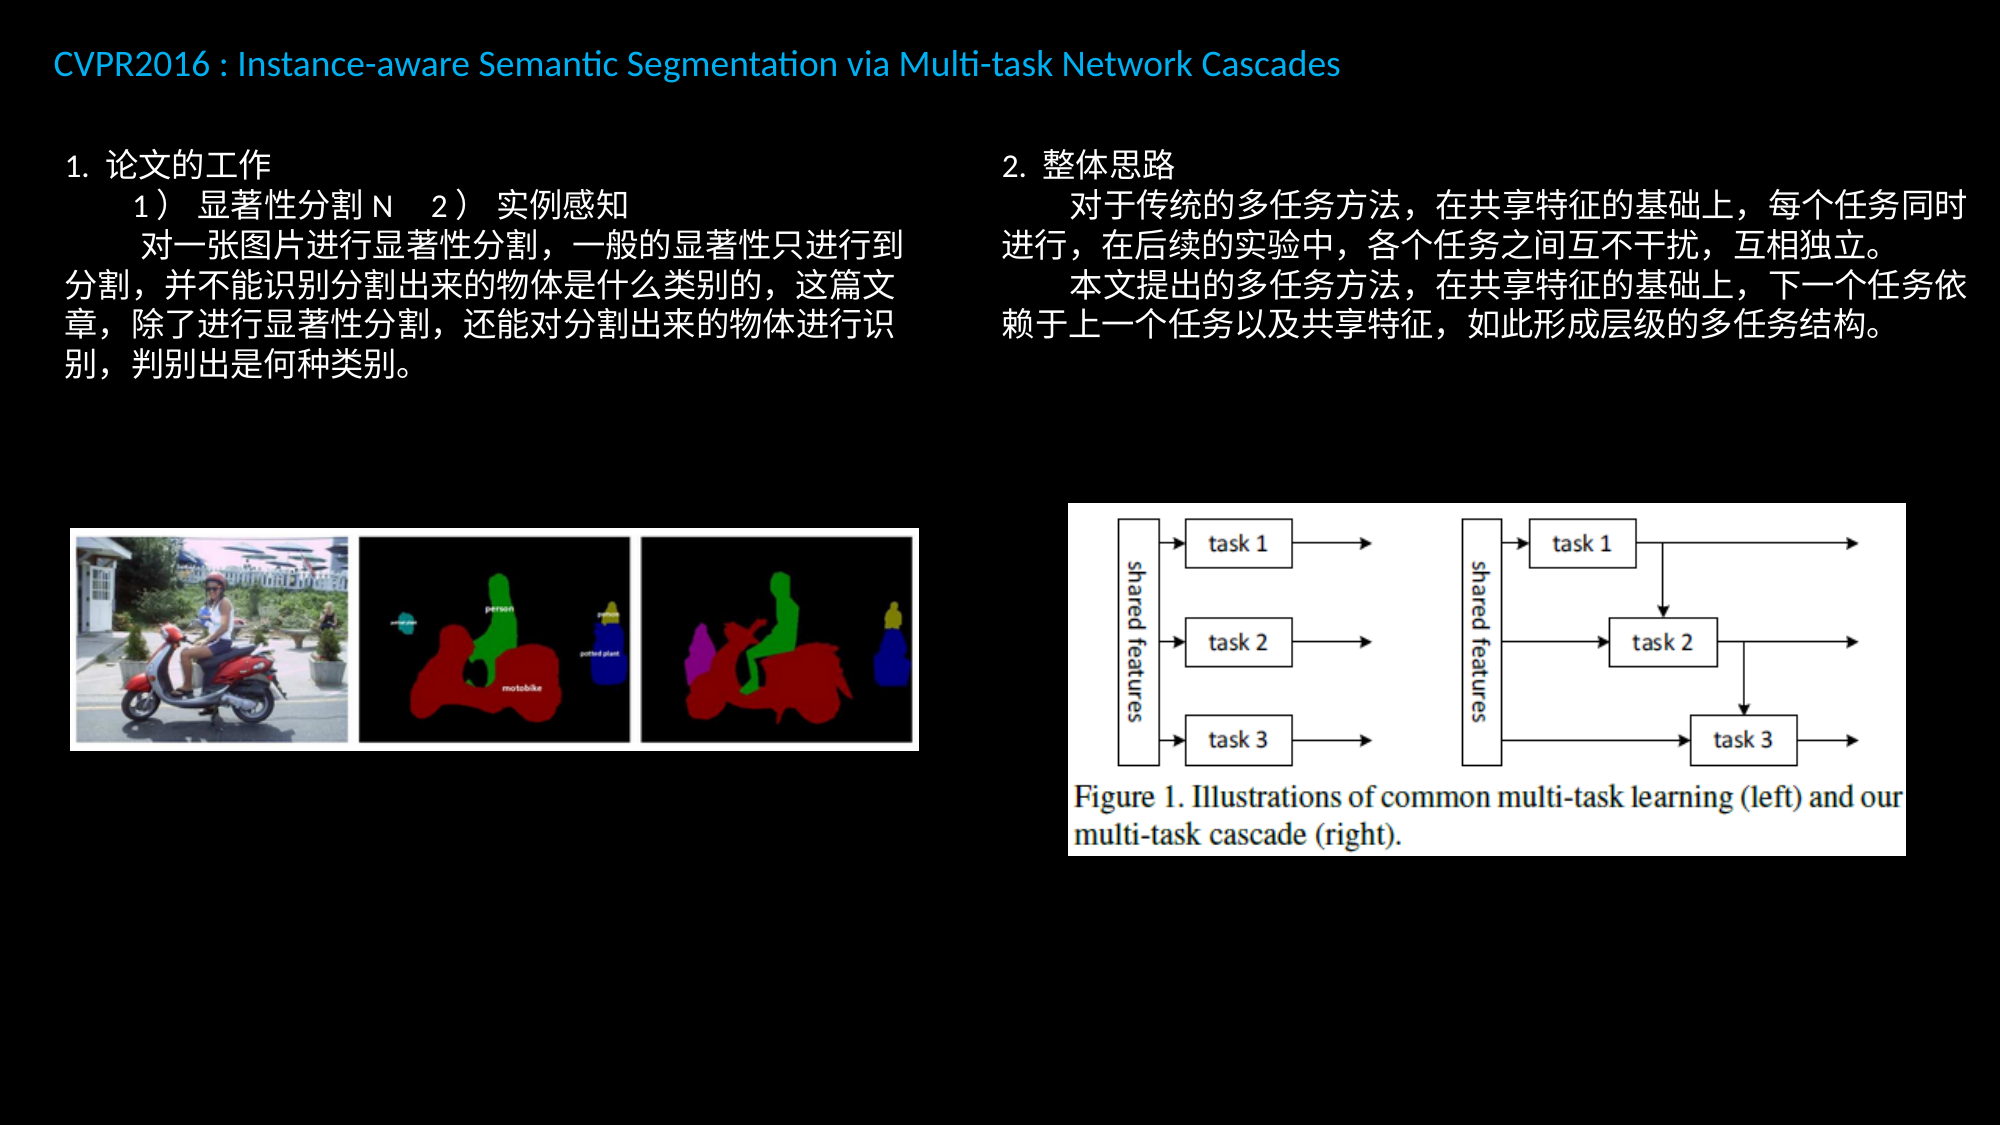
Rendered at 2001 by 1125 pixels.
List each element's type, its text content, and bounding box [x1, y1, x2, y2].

picture [1068, 503, 1906, 856]
text_box 2. 整体思路 对于传统的多任务方法，在共享特征的基础上，每个任务同时进行，在后续的实验中，各个任务之间互不干扰，互相独立。 本文提出的多任务方法，在共享特征的基础上，下一个任务依赖于上一个任务以及共享特征，如此形成层级的多任务结构。 [987, 136, 1988, 351]
text_box CVPR2016 : Instance-aware Semantic Segmentation via Multi-task Network Cascades [39, 31, 1357, 91]
picture [70, 528, 919, 751]
text_box 1. 论文的工作 1） 显著性分割N 2） 实例感知 对一张图片进行显著性分割，一般的显著性只进行到分割，并不能识别分割出来的物体是什么类别的，这篇文章，除了进行显著性分割，还能对分割出来的物体进行识别，判别出是何种类别。 [49, 136, 939, 391]
